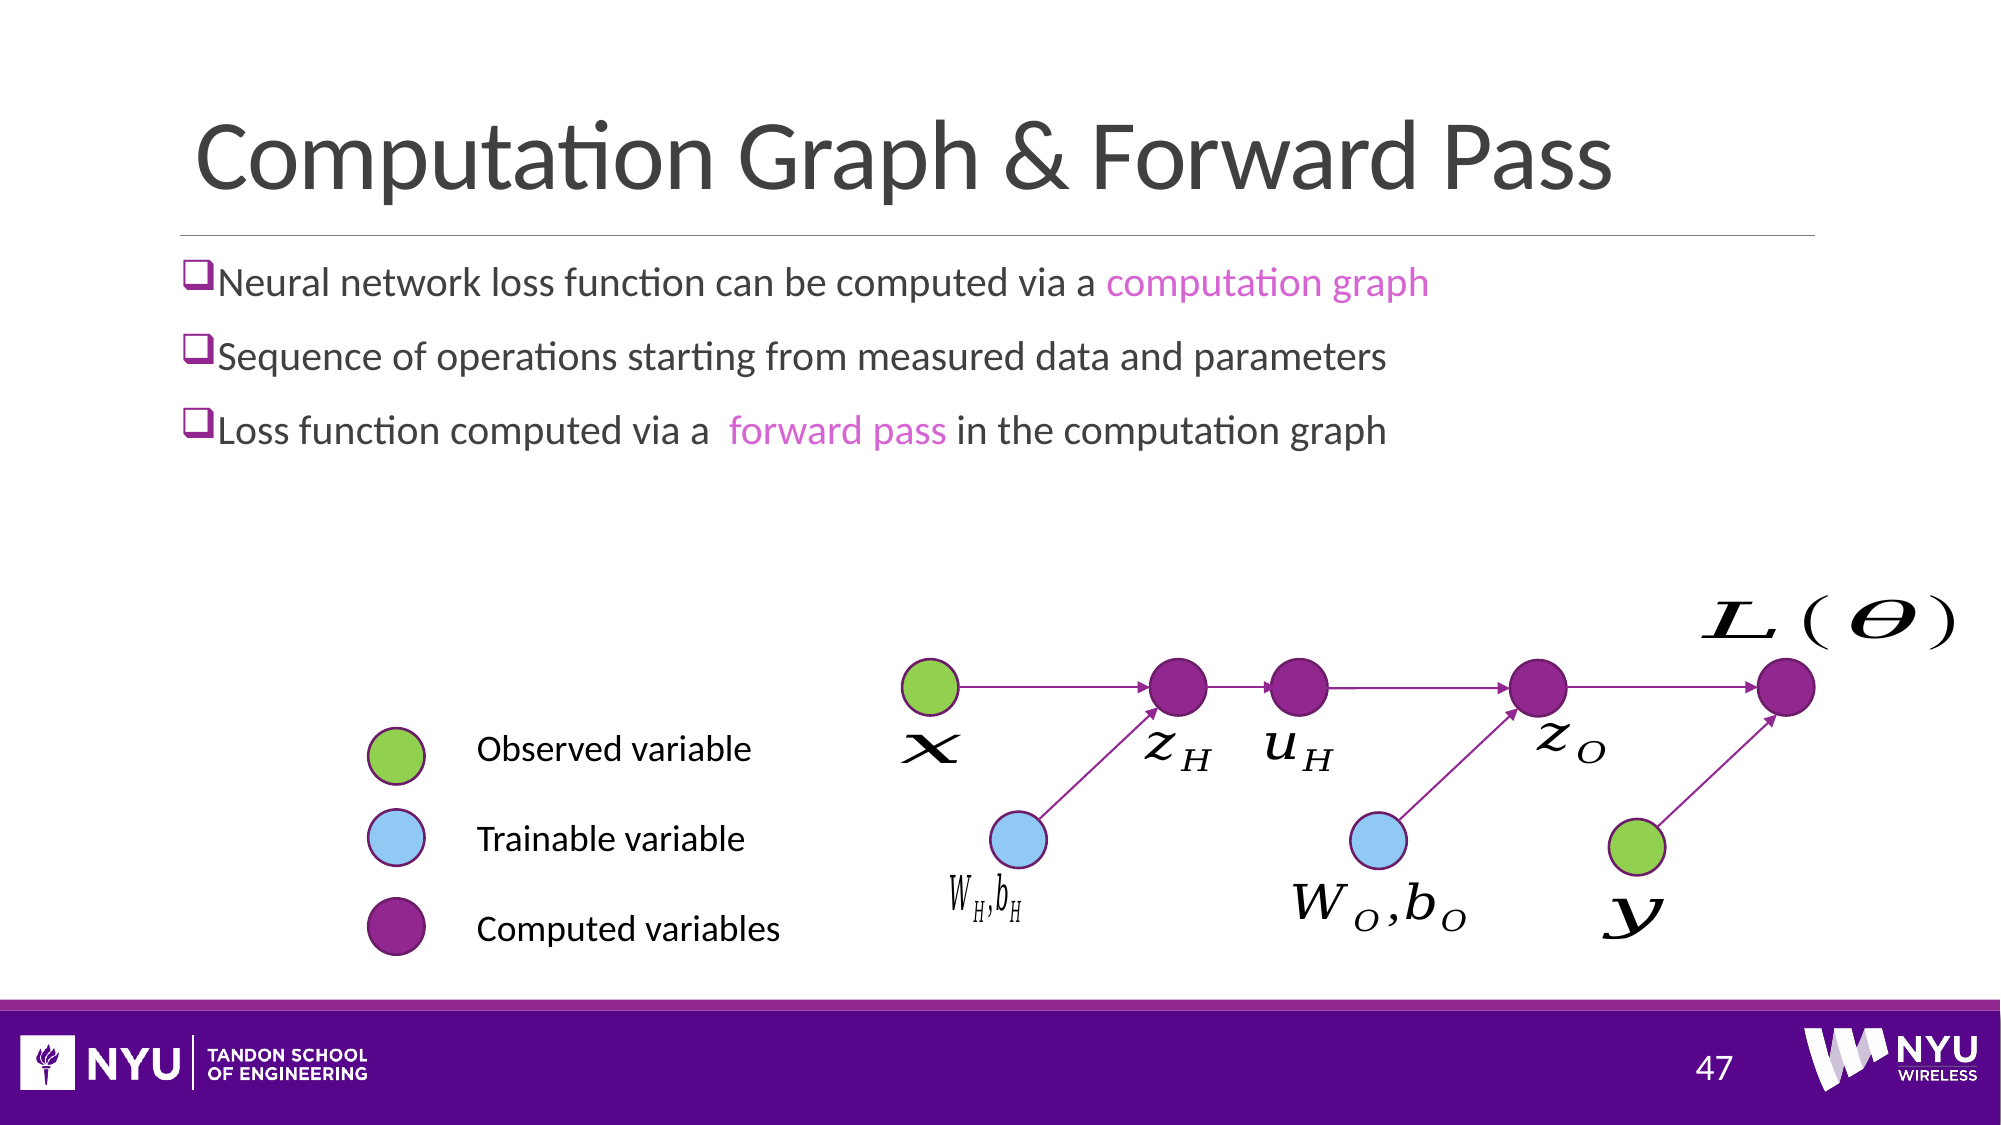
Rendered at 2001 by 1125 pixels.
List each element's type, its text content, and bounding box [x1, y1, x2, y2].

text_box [367, 715, 799, 960]
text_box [1565, 590, 1969, 941]
slide_number 47 [1533, 1035, 1749, 1096]
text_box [1289, 659, 1562, 939]
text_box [893, 658, 1216, 930]
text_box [1200, 658, 1289, 779]
title Computation Graph & Forward Pass [180, 47, 1830, 218]
